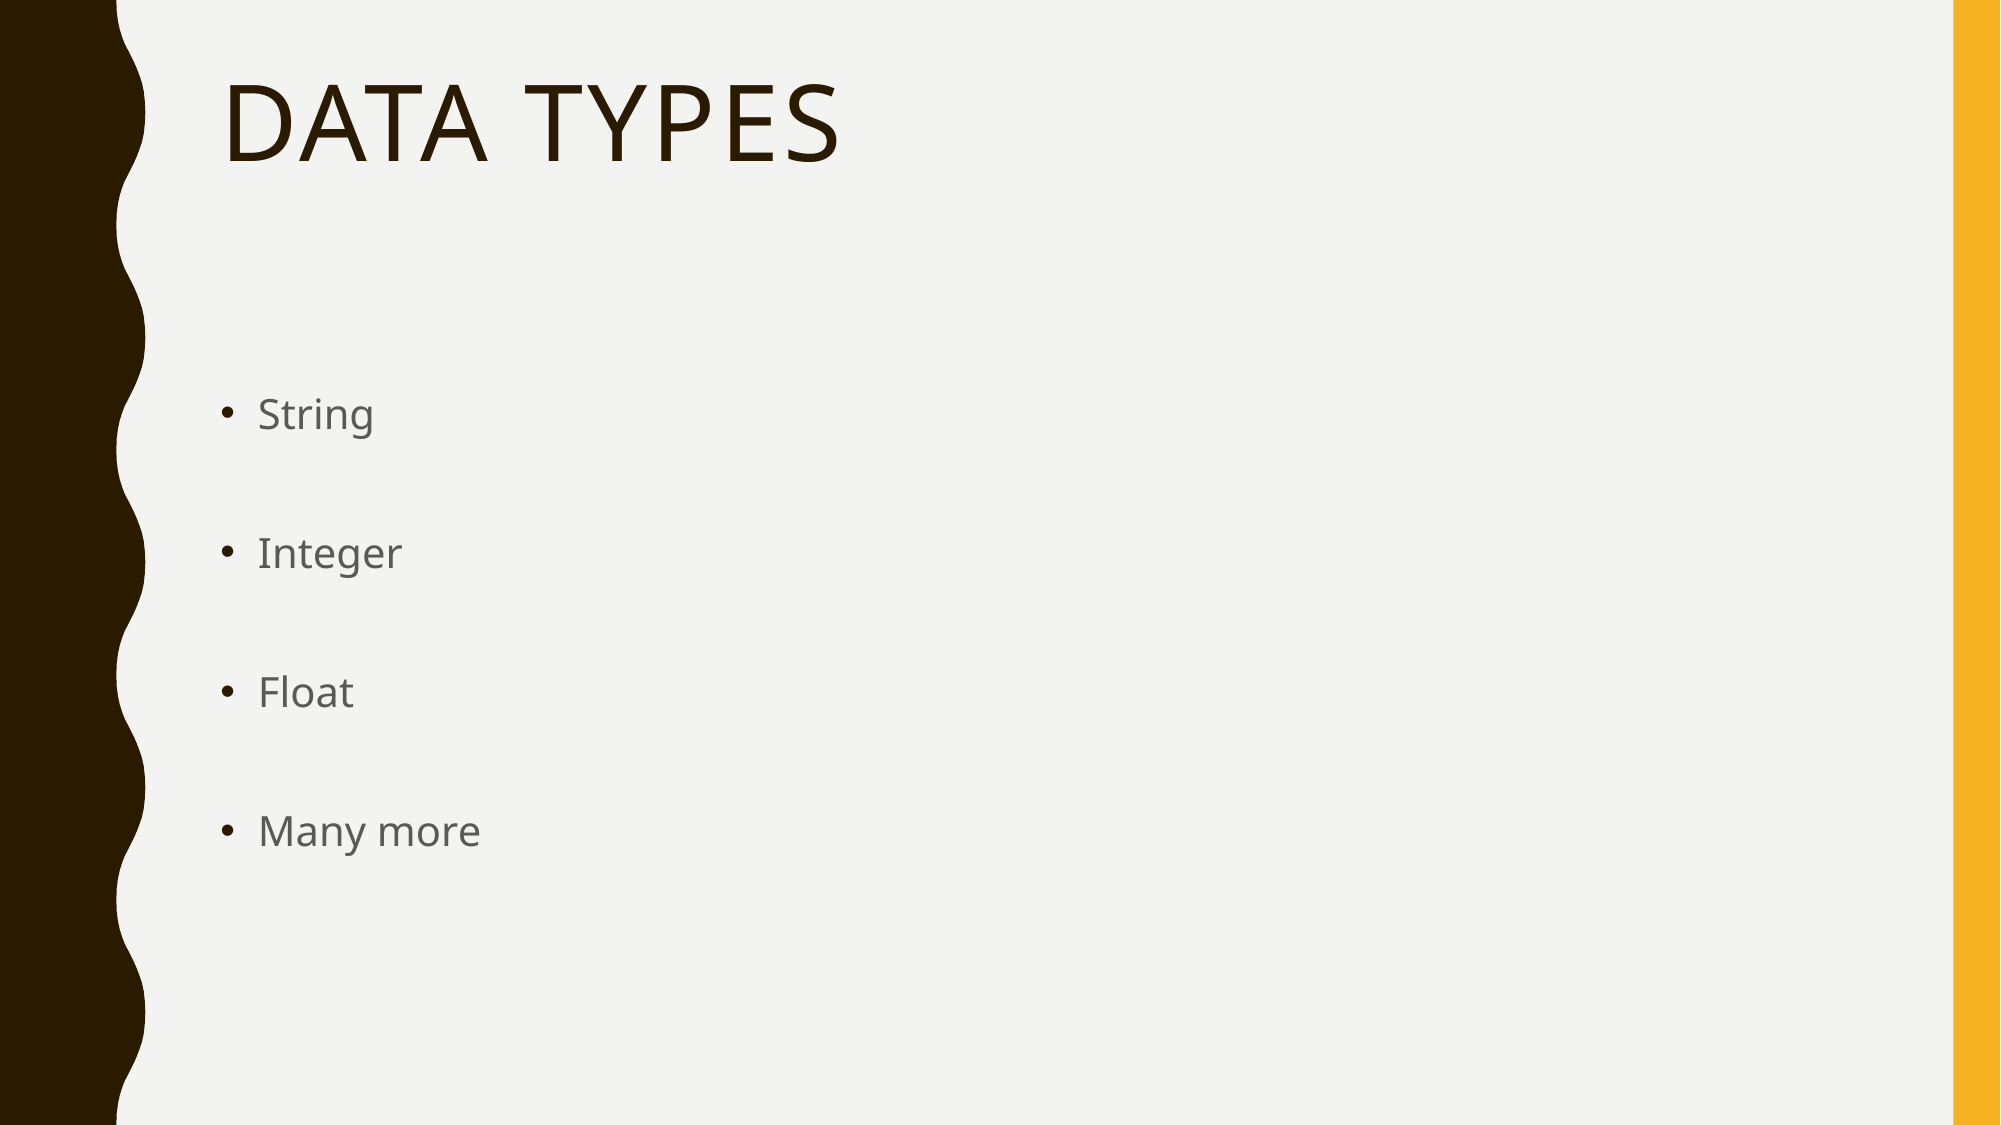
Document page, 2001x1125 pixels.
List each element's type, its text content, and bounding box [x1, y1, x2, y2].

title Data types [205, 62, 1875, 308]
list String Integer Float Many more [205, 375, 1875, 965]
